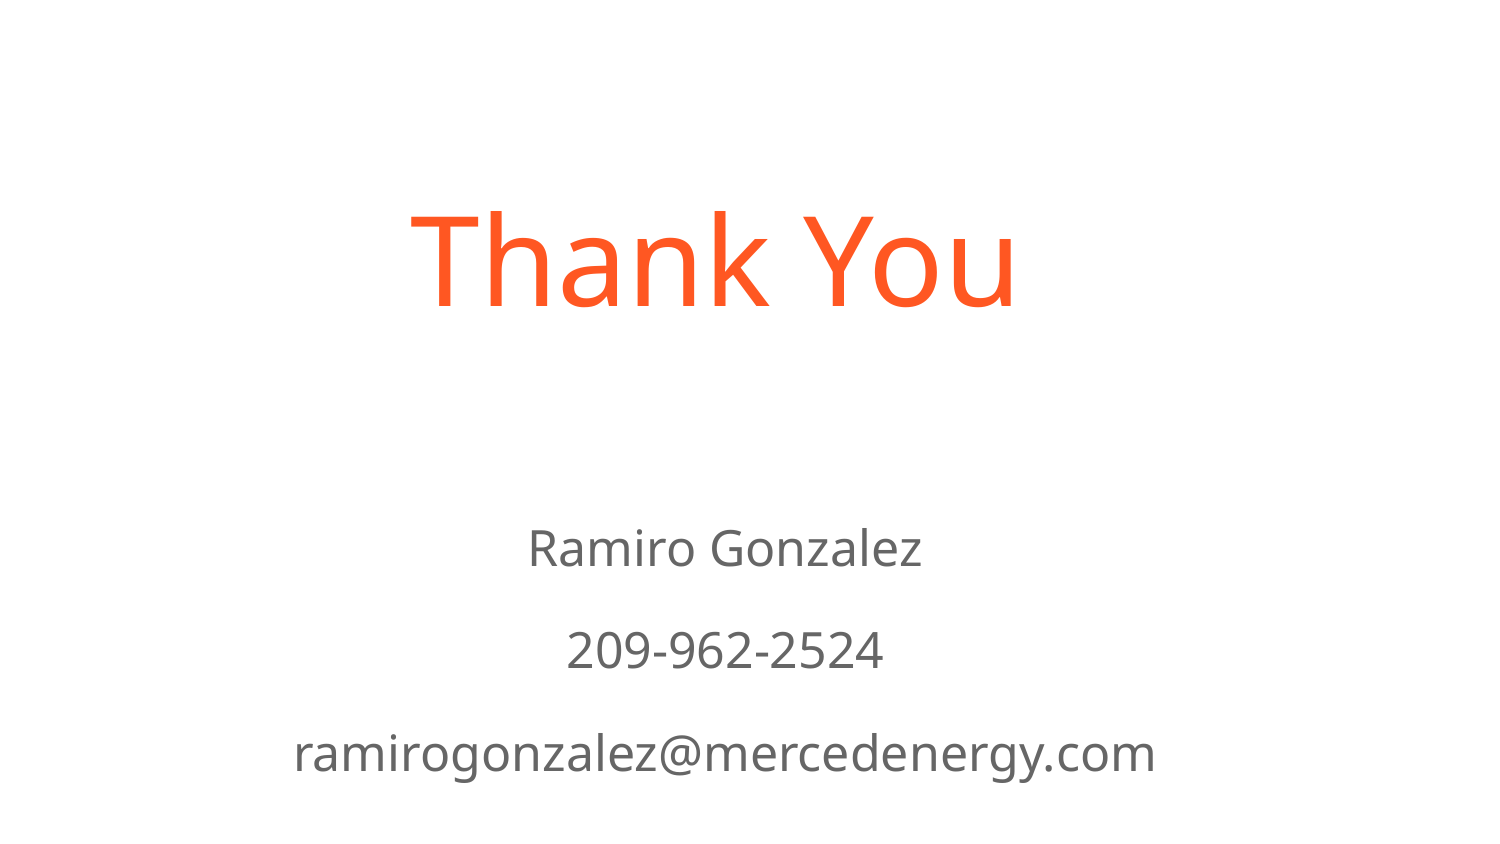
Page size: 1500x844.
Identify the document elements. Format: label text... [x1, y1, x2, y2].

list Ramiro Gonzalez 209-962-2524 ramirogonzalez@mercedenergy.com [256, 492, 1195, 820]
title Thank You [17, 166, 1415, 493]
